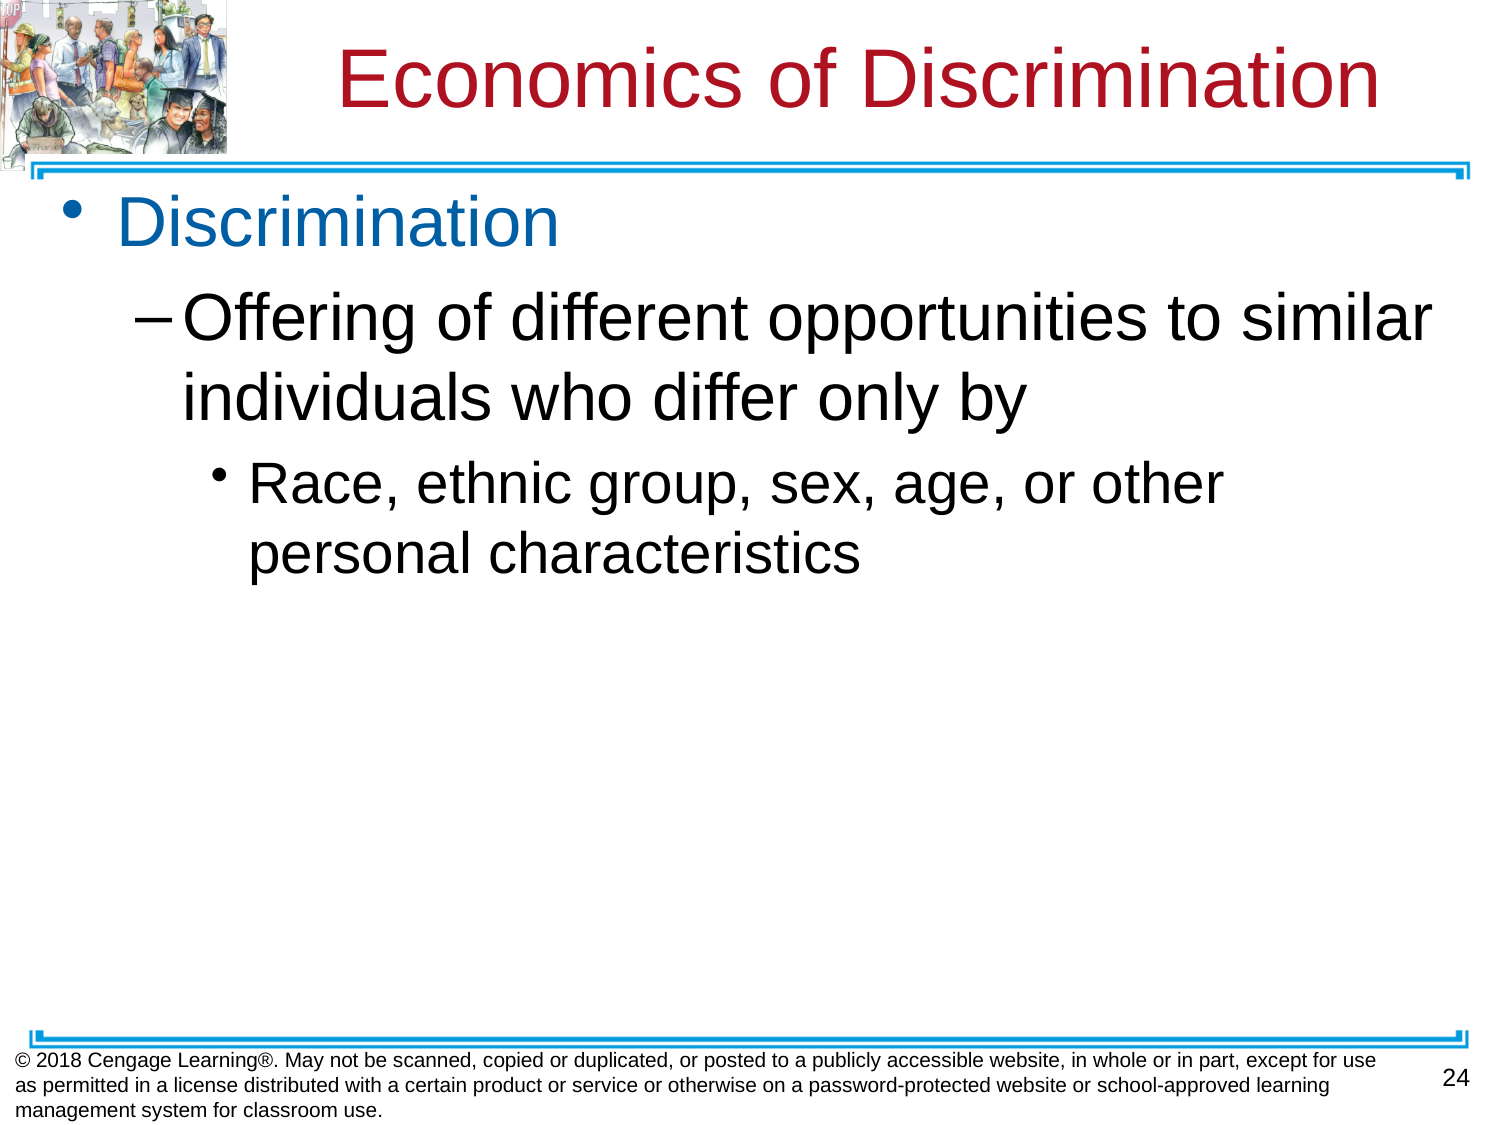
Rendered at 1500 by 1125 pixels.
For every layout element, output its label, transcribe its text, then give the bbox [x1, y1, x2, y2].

picture [1455, 1024, 1475, 1053]
footer © 2018 Cengage Learning®. May not be scanned, copied or duplicated, or posted to a publicly accessible website, in whole or in part, except for use as permitted in a license distributed with a certain product or service or otherwise on a password-protected website or school-approved learning management system for classroom use. [0, 1043, 1412, 1125]
slide_number 24 [1412, 1052, 1500, 1117]
picture [25, 1024, 45, 1043]
title Economics of Discrimination [219, 16, 1500, 158]
picture [0, 0, 1475, 186]
list Discrimination Offering of different opportunities to similar individuals who differ only by Race, ethnic group, sex, age, or other personal characteristics [45, 168, 1455, 1055]
